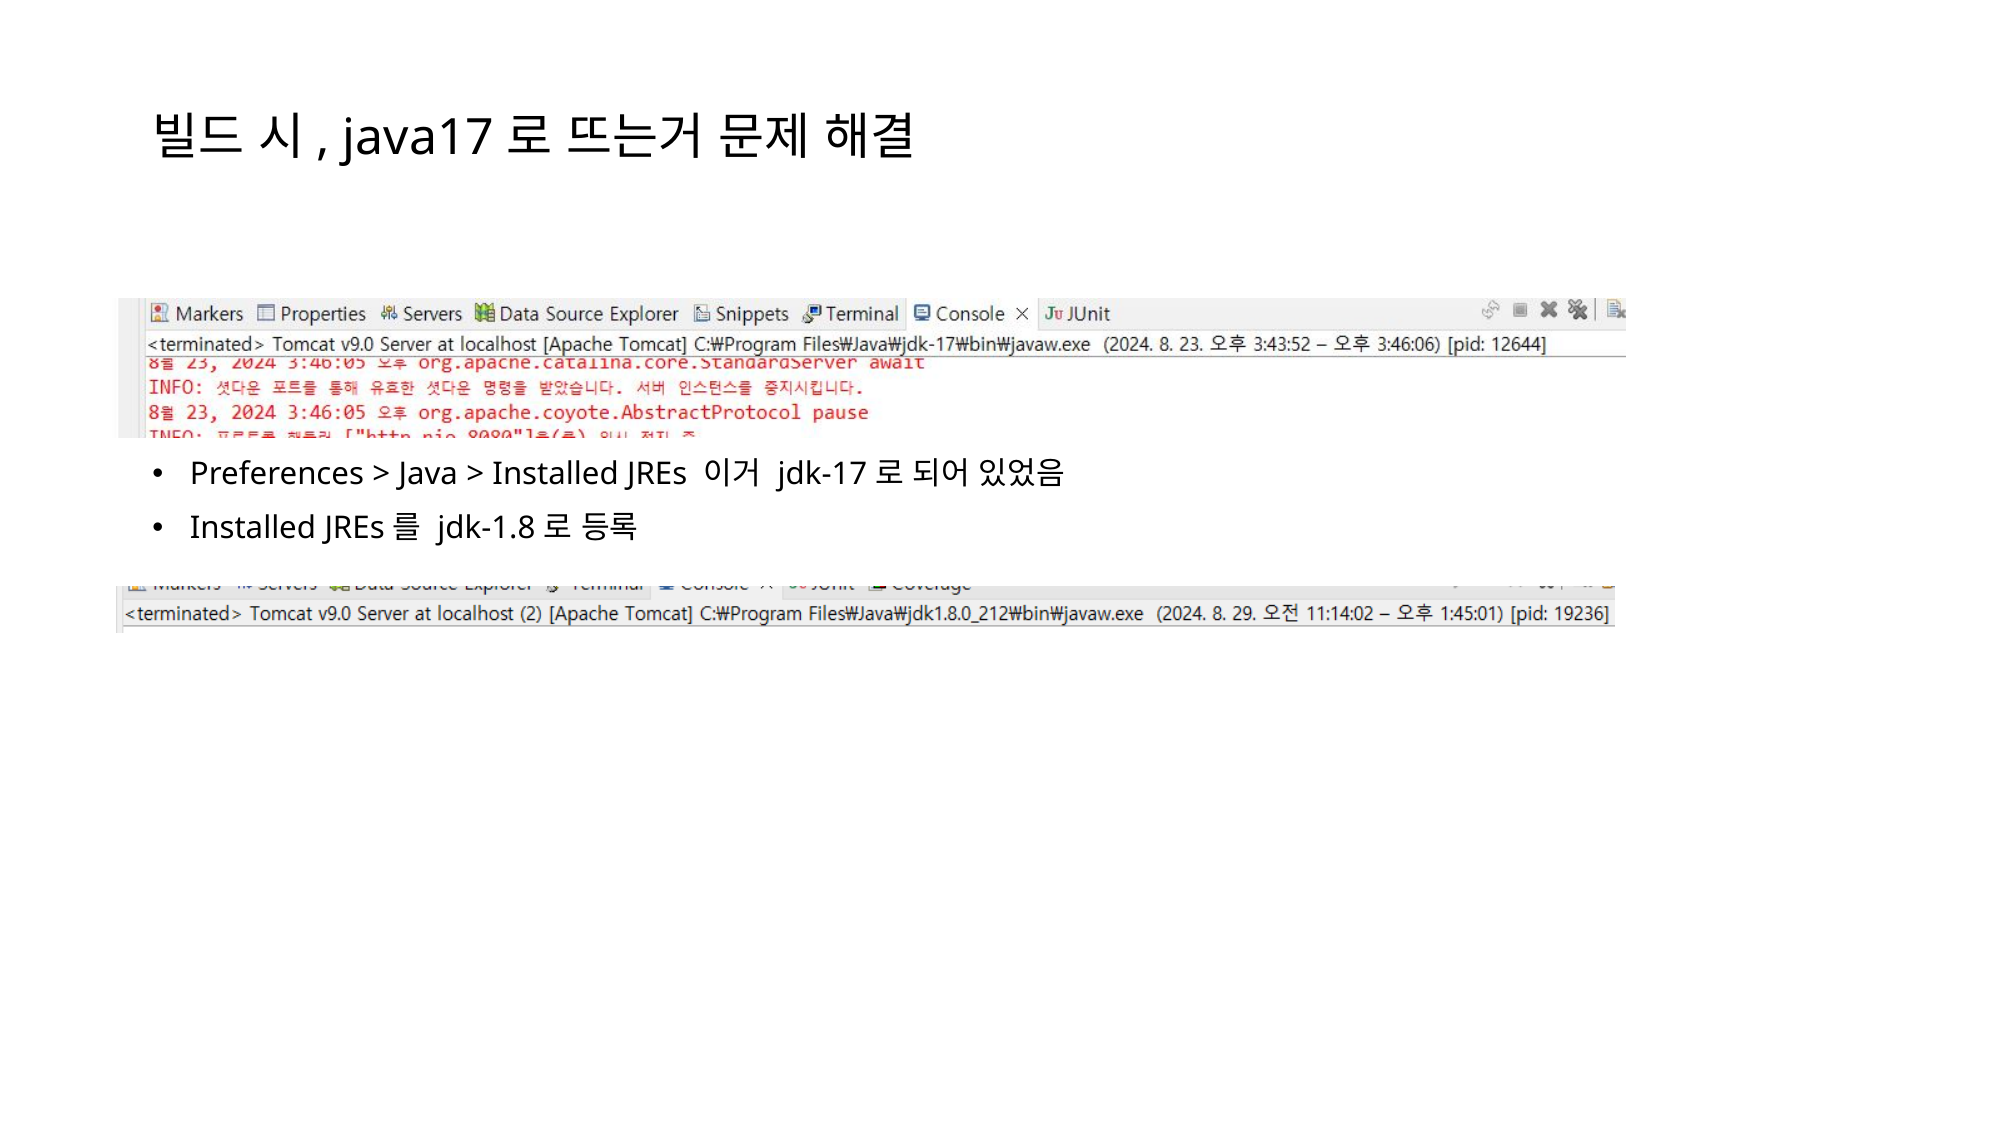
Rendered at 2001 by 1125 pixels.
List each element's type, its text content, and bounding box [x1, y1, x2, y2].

list Preferences > Java > Installed JREs 이거 jdk-17로 되어 있었음 Installed JREs를 jdk-1.8로 등록 [137, 450, 1863, 1014]
picture [116, 585, 1616, 634]
picture [101, 297, 1627, 438]
title 빌드 시, java17로 뜨는거 문제 해결 [137, 59, 1863, 278]
